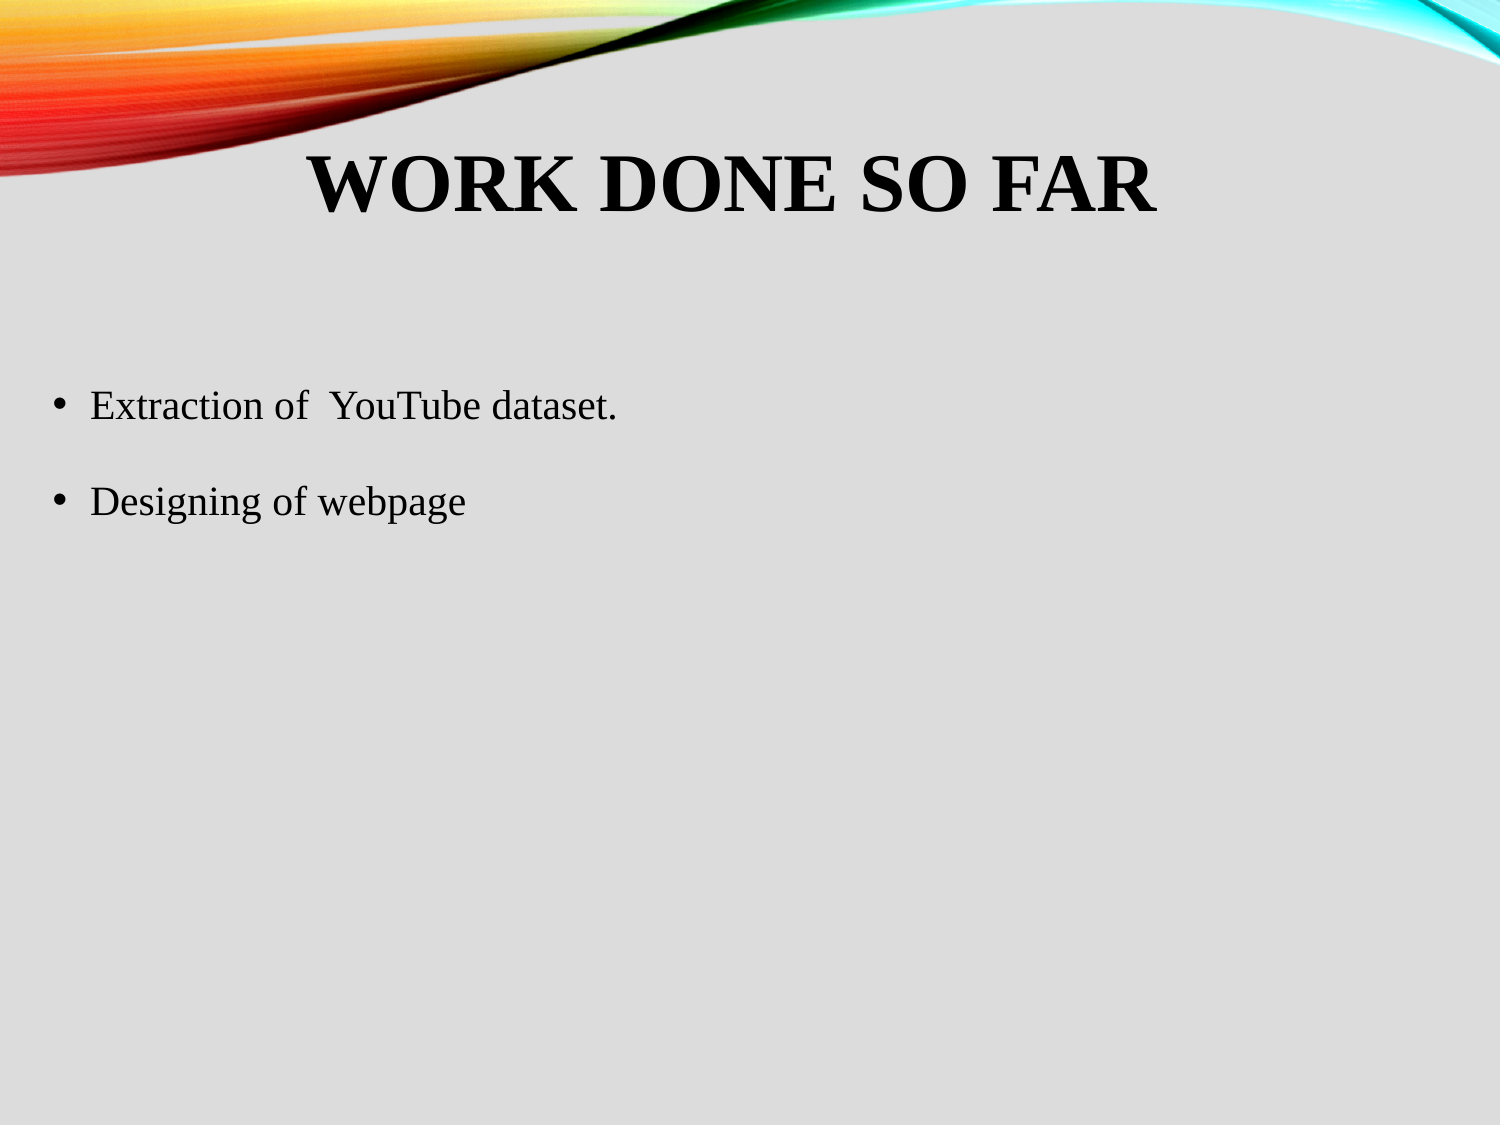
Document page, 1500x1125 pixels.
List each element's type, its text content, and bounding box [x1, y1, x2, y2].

title Work done so far [24, 118, 1438, 250]
picture [0, 0, 1500, 178]
list Extraction of YouTube dataset. Designing of webpage [37, 345, 1463, 1017]
